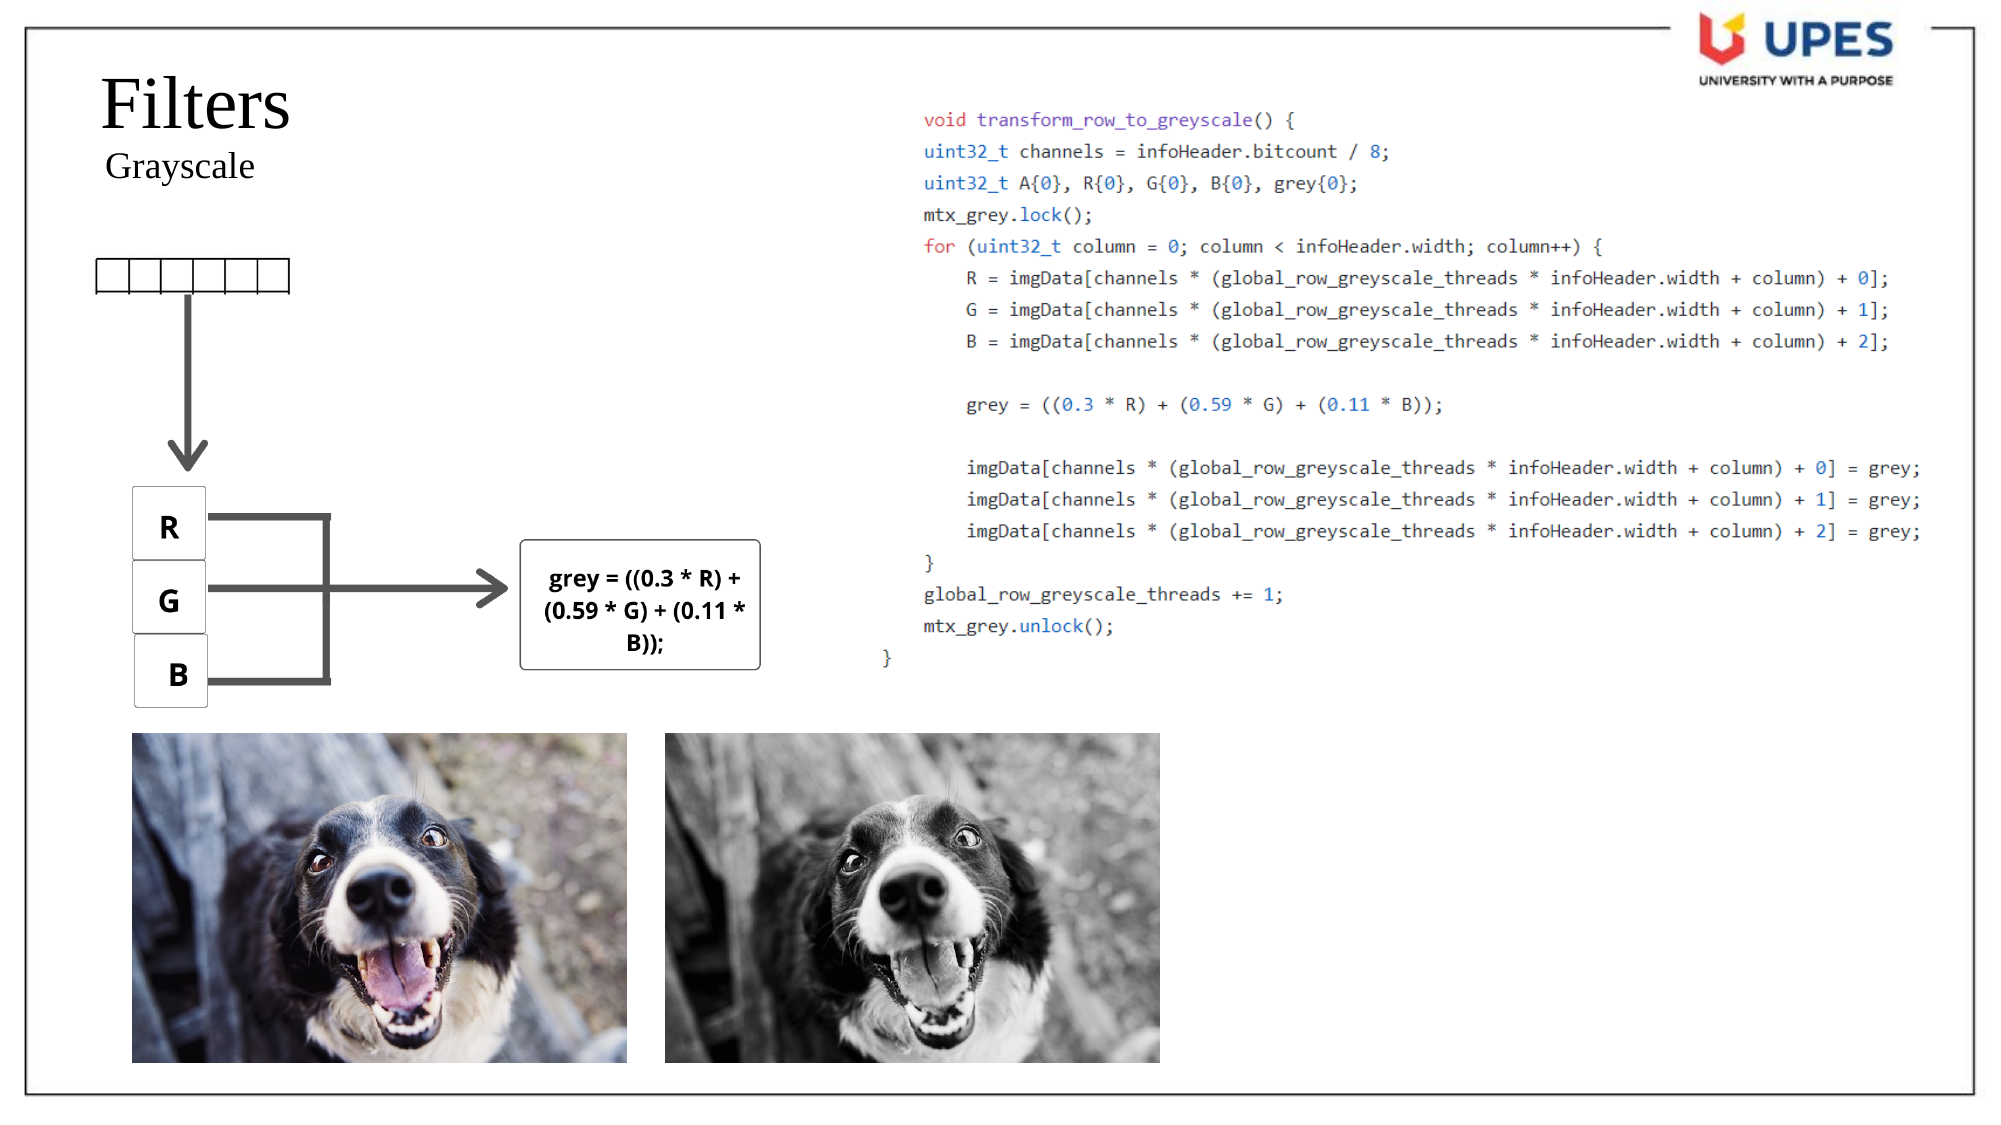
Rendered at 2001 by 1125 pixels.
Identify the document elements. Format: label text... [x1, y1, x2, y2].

text_box Grayscale [90, 133, 867, 195]
picture [0, 0, 2000, 1125]
text_box Filters [85, 46, 962, 153]
